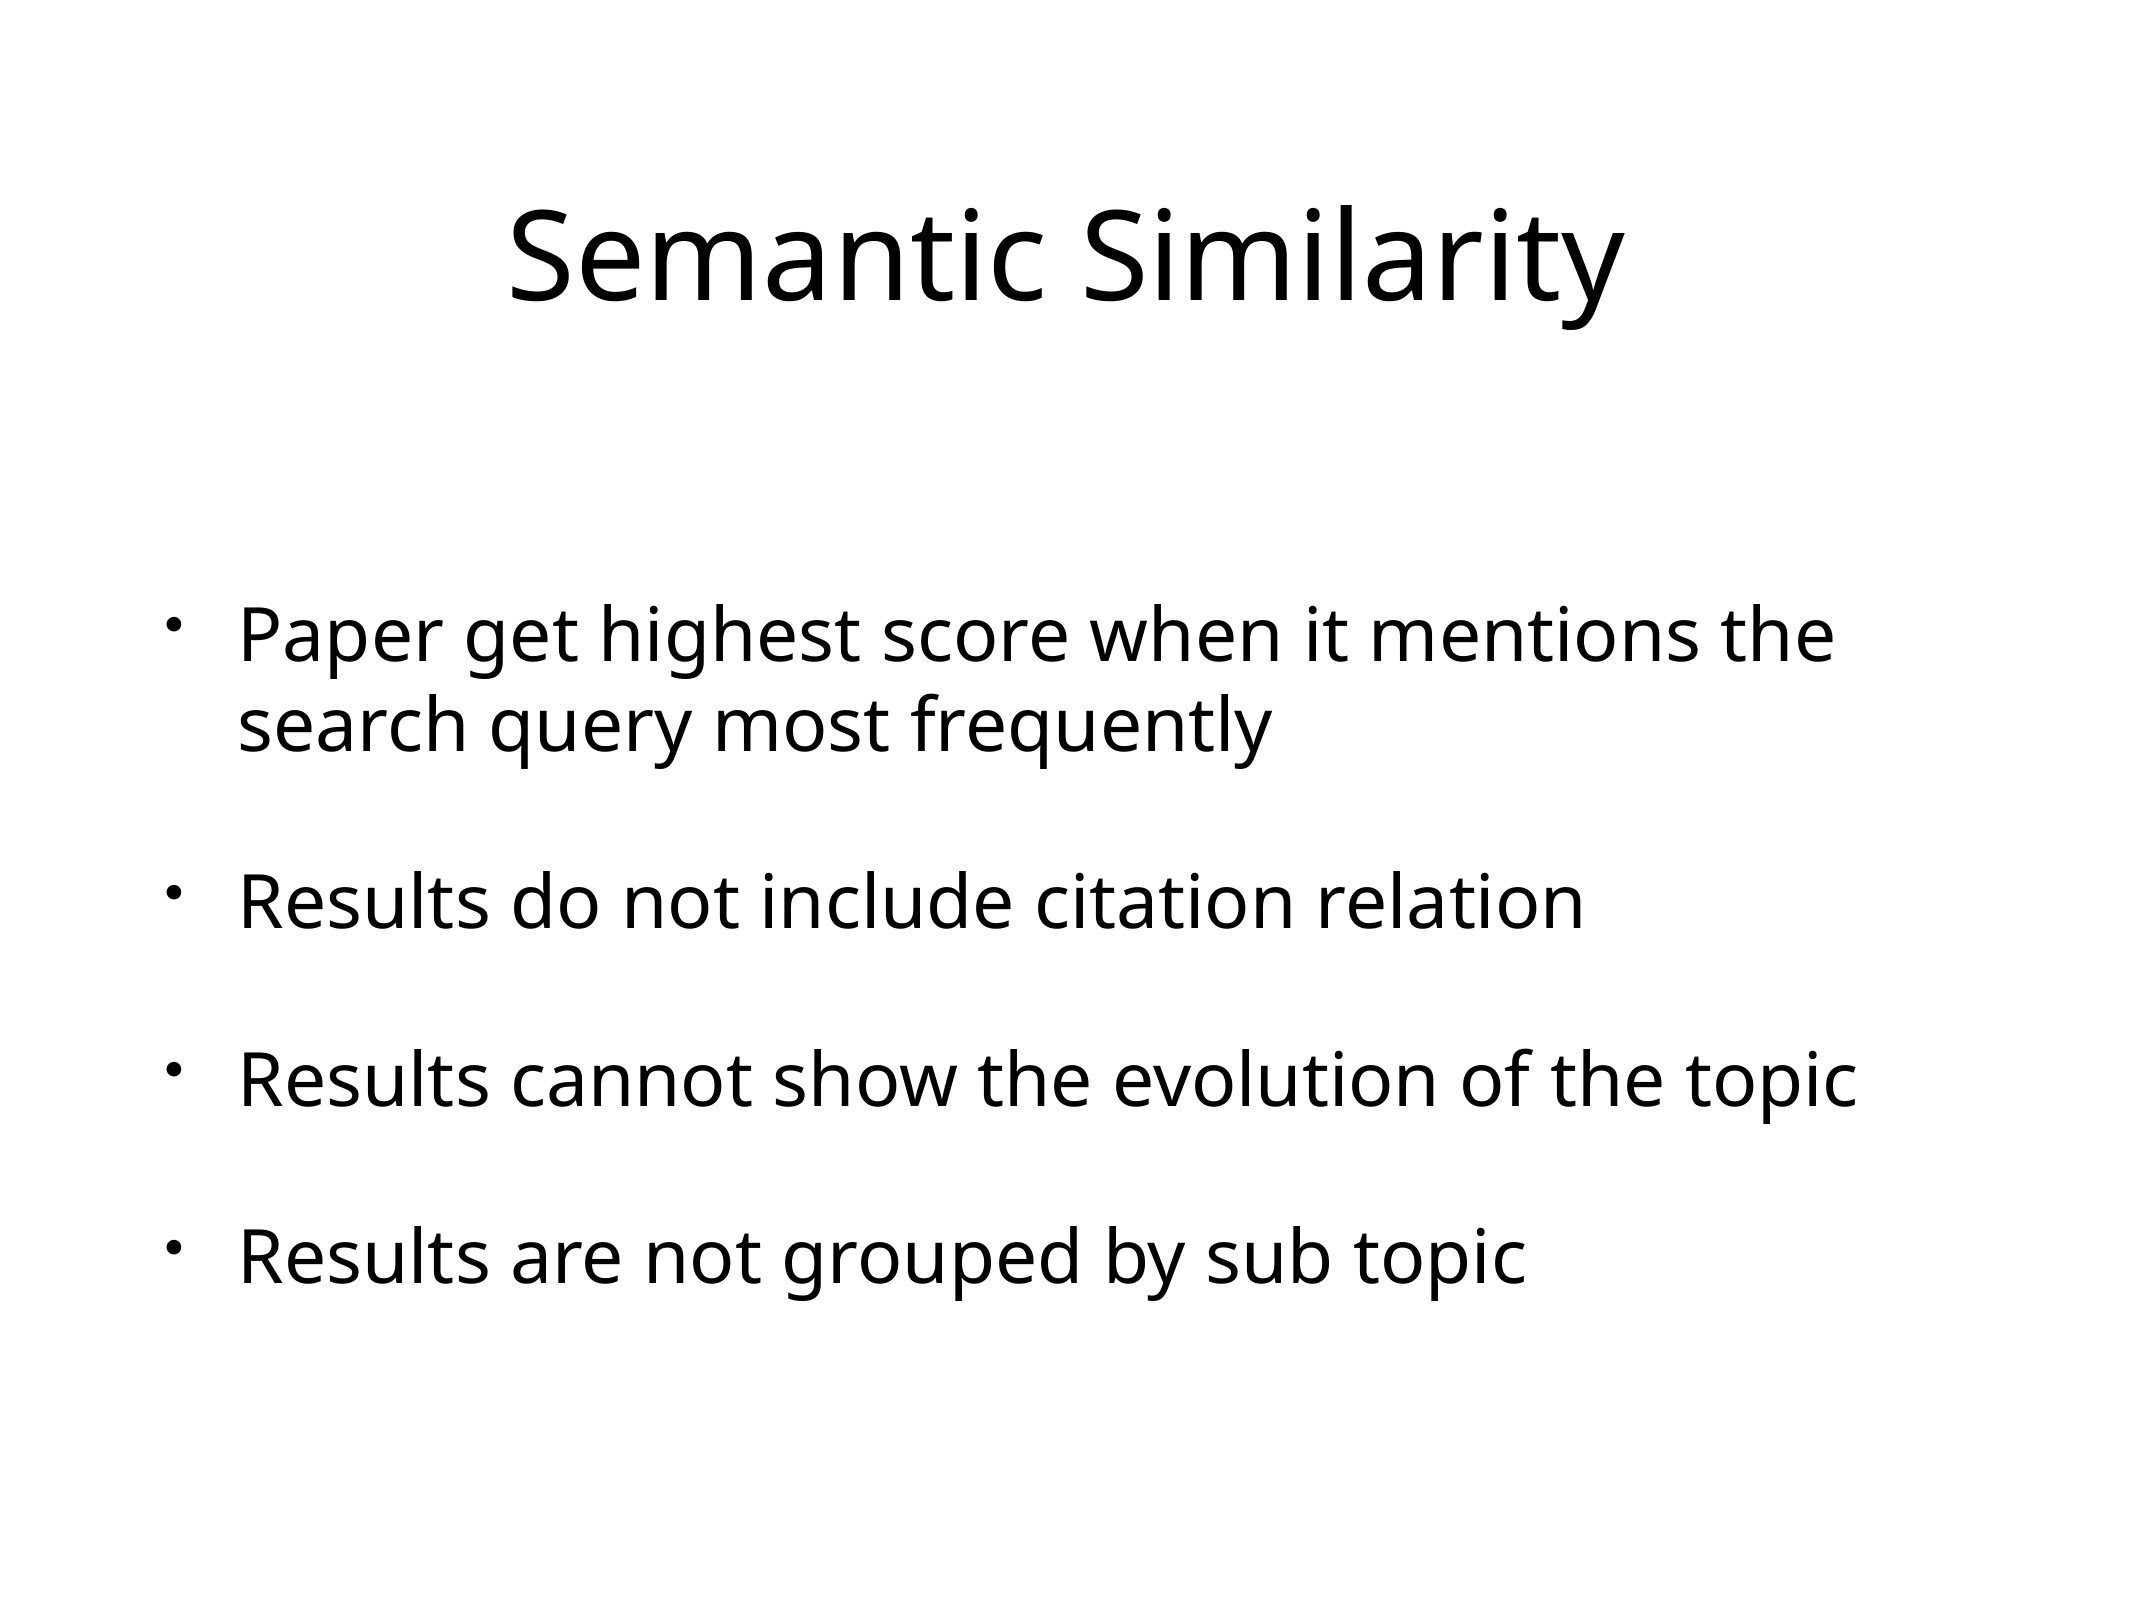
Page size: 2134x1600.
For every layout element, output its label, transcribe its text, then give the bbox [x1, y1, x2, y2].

list Paper get highest score when it mentions the search query most frequently Results do not include citation relation Results cannot show the evolution of the topic Results are not grouped by sub topic [155, 426, 1978, 1459]
title Semantic Similarity [155, 72, 1978, 426]
